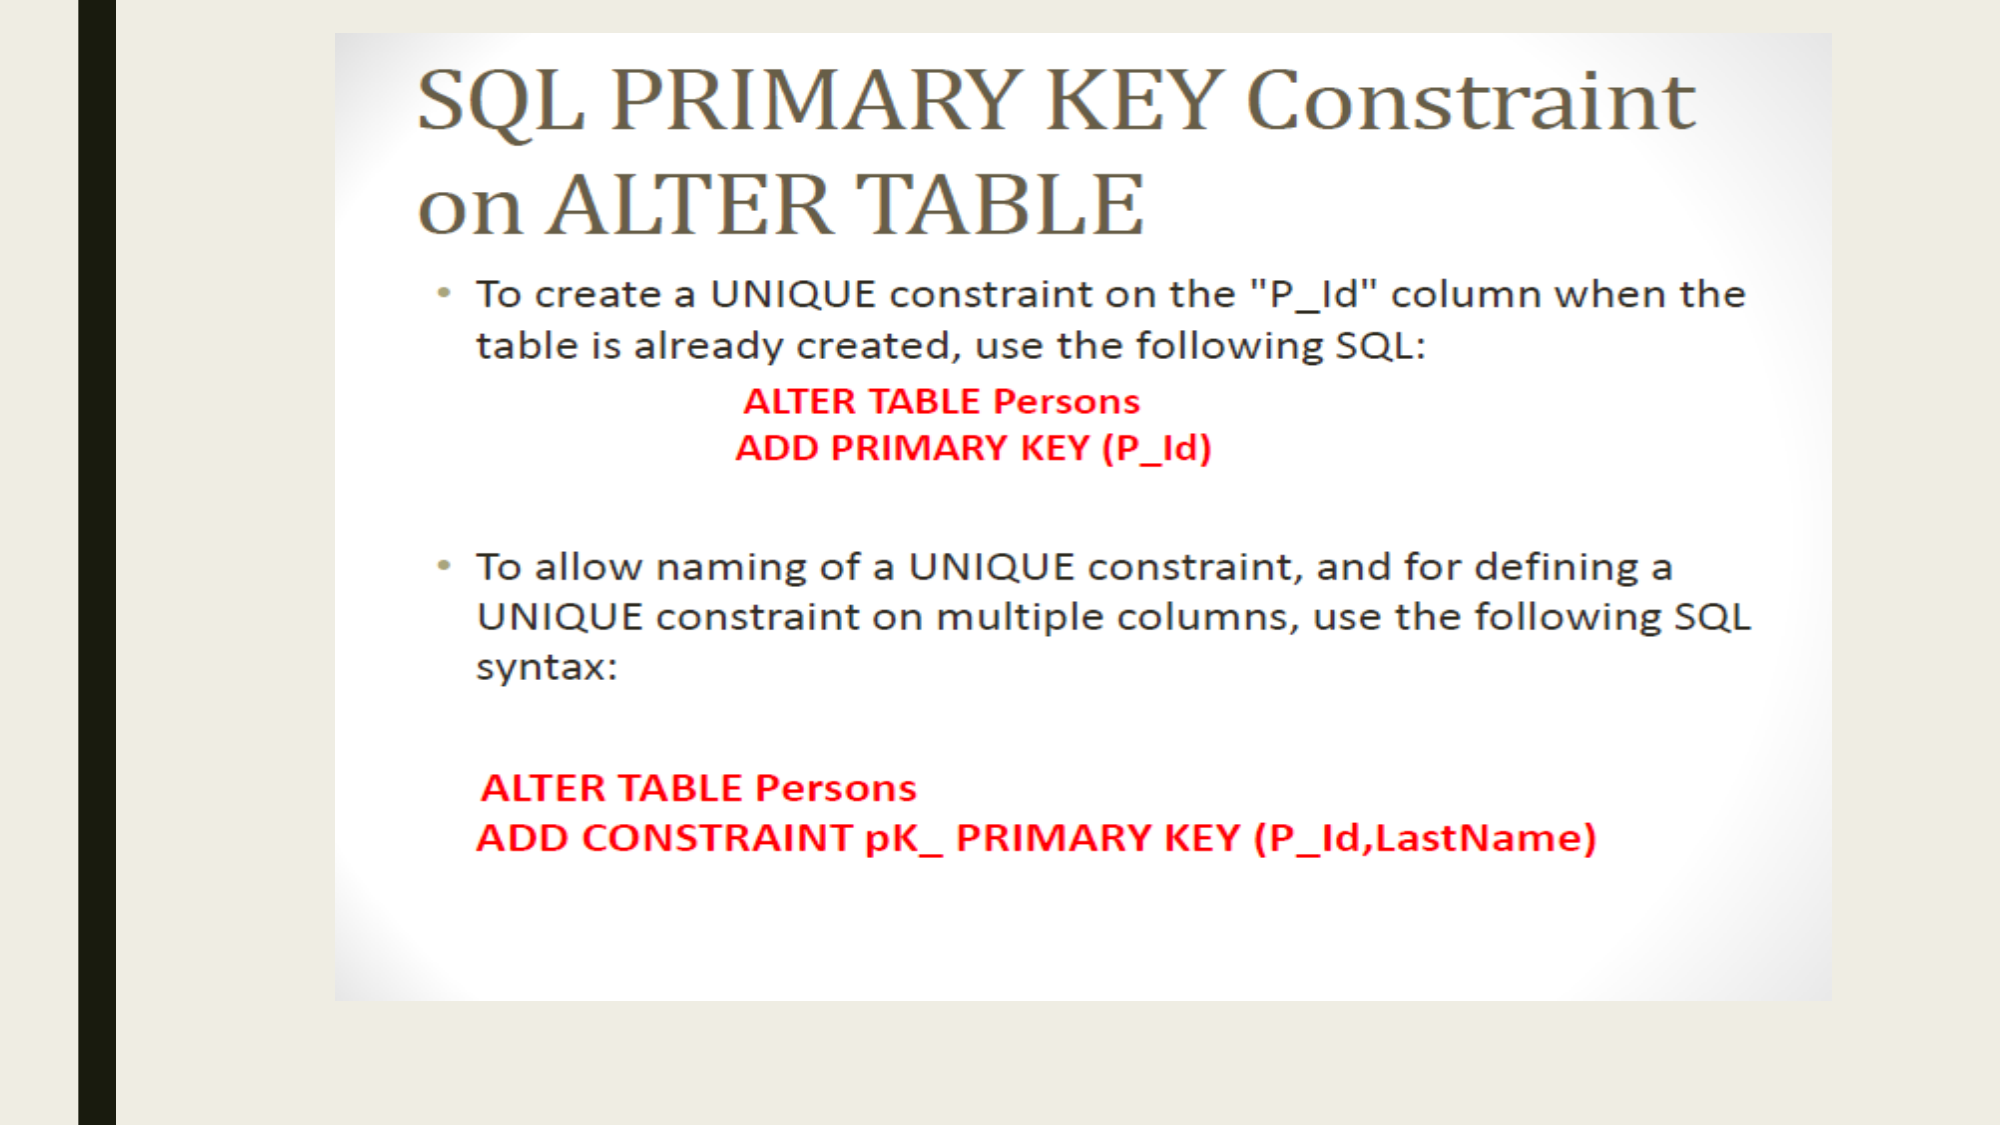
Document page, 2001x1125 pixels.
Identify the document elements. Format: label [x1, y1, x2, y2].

picture [335, 33, 1832, 1001]
